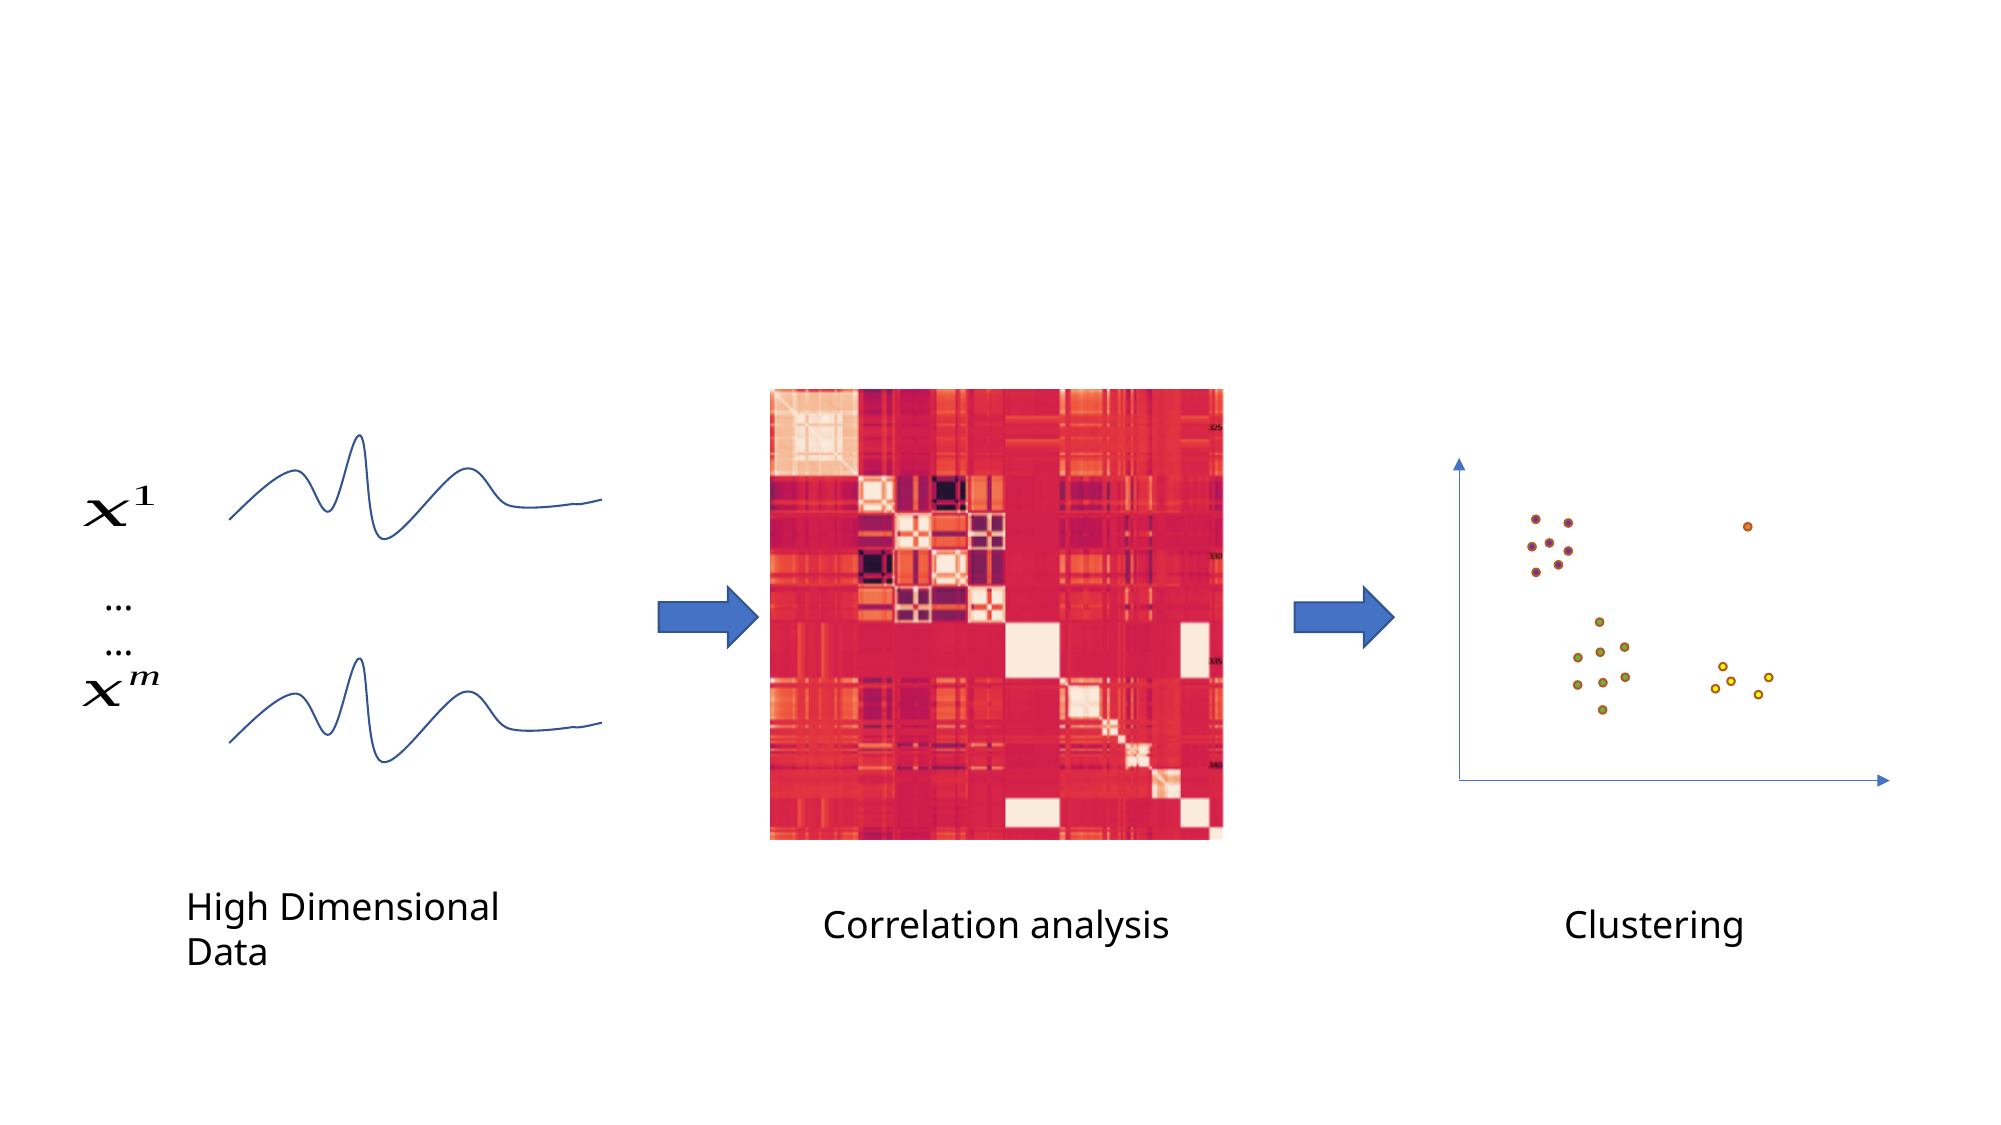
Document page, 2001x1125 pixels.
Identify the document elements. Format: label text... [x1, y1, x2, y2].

text_box [1572, 680, 1583, 690]
text_box [1563, 518, 1574, 528]
picture [770, 389, 1226, 840]
text_box [1718, 661, 1728, 672]
text_box [1620, 672, 1631, 683]
text_box [657, 584, 760, 650]
text_box [1710, 683, 1721, 694]
text_box [1527, 541, 1537, 552]
text_box [1753, 689, 1764, 700]
text_box [1763, 672, 1774, 683]
text_box High Dimensional Data [171, 875, 589, 981]
text_box [1619, 642, 1630, 652]
text_box Correlation analysis [807, 894, 1226, 954]
text_box [1563, 546, 1574, 556]
text_box Clustering [1549, 894, 1968, 954]
text_box [1530, 514, 1541, 525]
text_box [1553, 560, 1564, 570]
text_box [1742, 521, 1753, 532]
text_box [1726, 676, 1736, 687]
text_box [228, 657, 603, 764]
text_box [1594, 617, 1605, 627]
text_box [1598, 677, 1608, 688]
text_box [1544, 538, 1555, 548]
text_box [1531, 567, 1541, 578]
text_box [1595, 647, 1606, 658]
text_box …… [88, 565, 171, 671]
text_box [1573, 652, 1583, 663]
text_box [228, 434, 603, 541]
text_box [1597, 705, 1608, 715]
text_box [1293, 584, 1396, 650]
